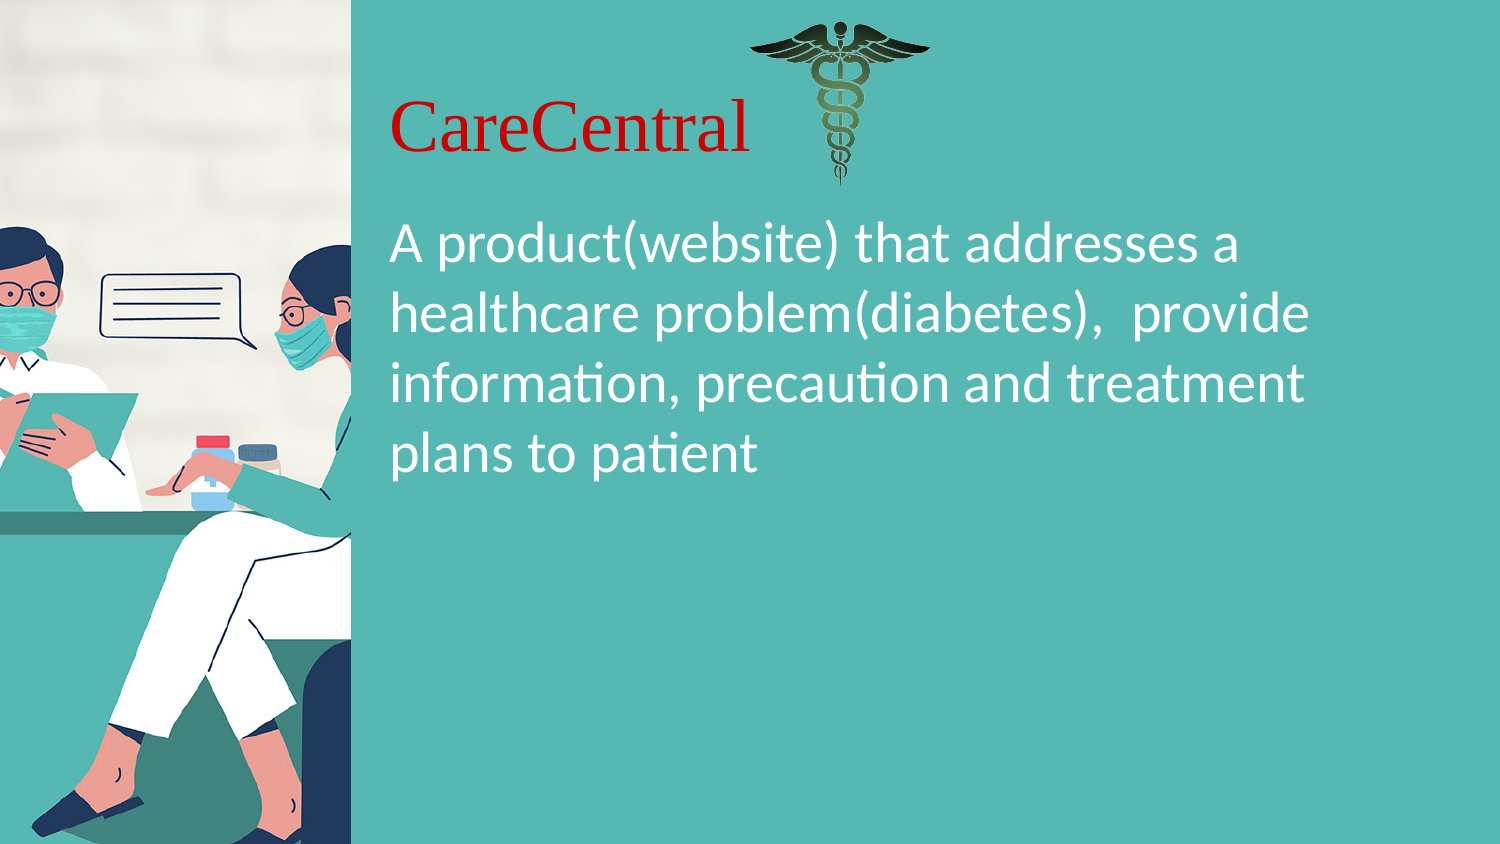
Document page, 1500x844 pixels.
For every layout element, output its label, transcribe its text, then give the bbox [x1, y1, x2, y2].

picture [0, 0, 1500, 844]
list A product(website) that addresses a healthcare problem(diabetes), provide information, precaution and treatment plans to patient [374, 196, 1427, 773]
title CareCentral [374, 46, 1427, 196]
